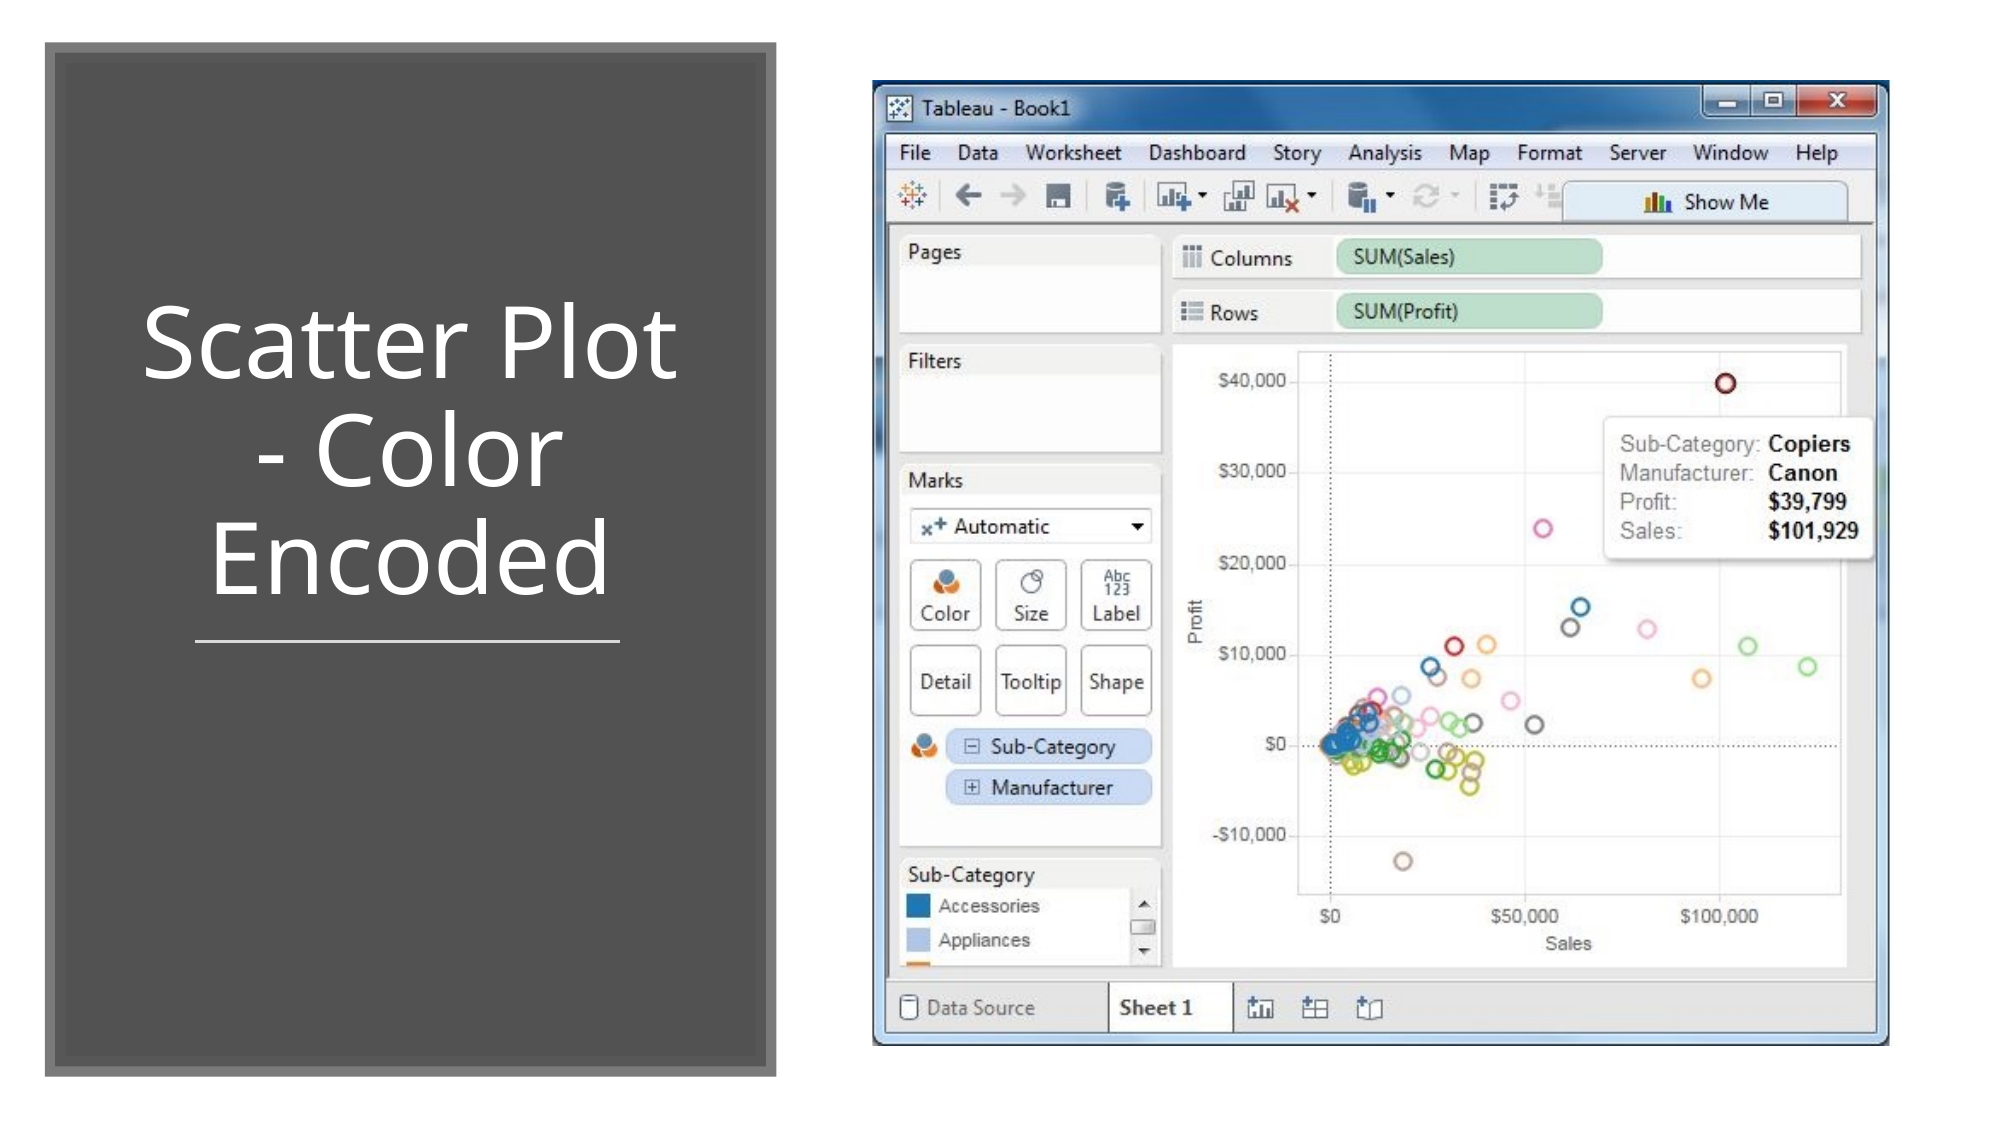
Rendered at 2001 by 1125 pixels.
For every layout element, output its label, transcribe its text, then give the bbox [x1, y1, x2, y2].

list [871, 80, 1895, 1046]
text_box [54, 52, 767, 1067]
title Scatter Plot - Color Encoded [110, 149, 711, 624]
